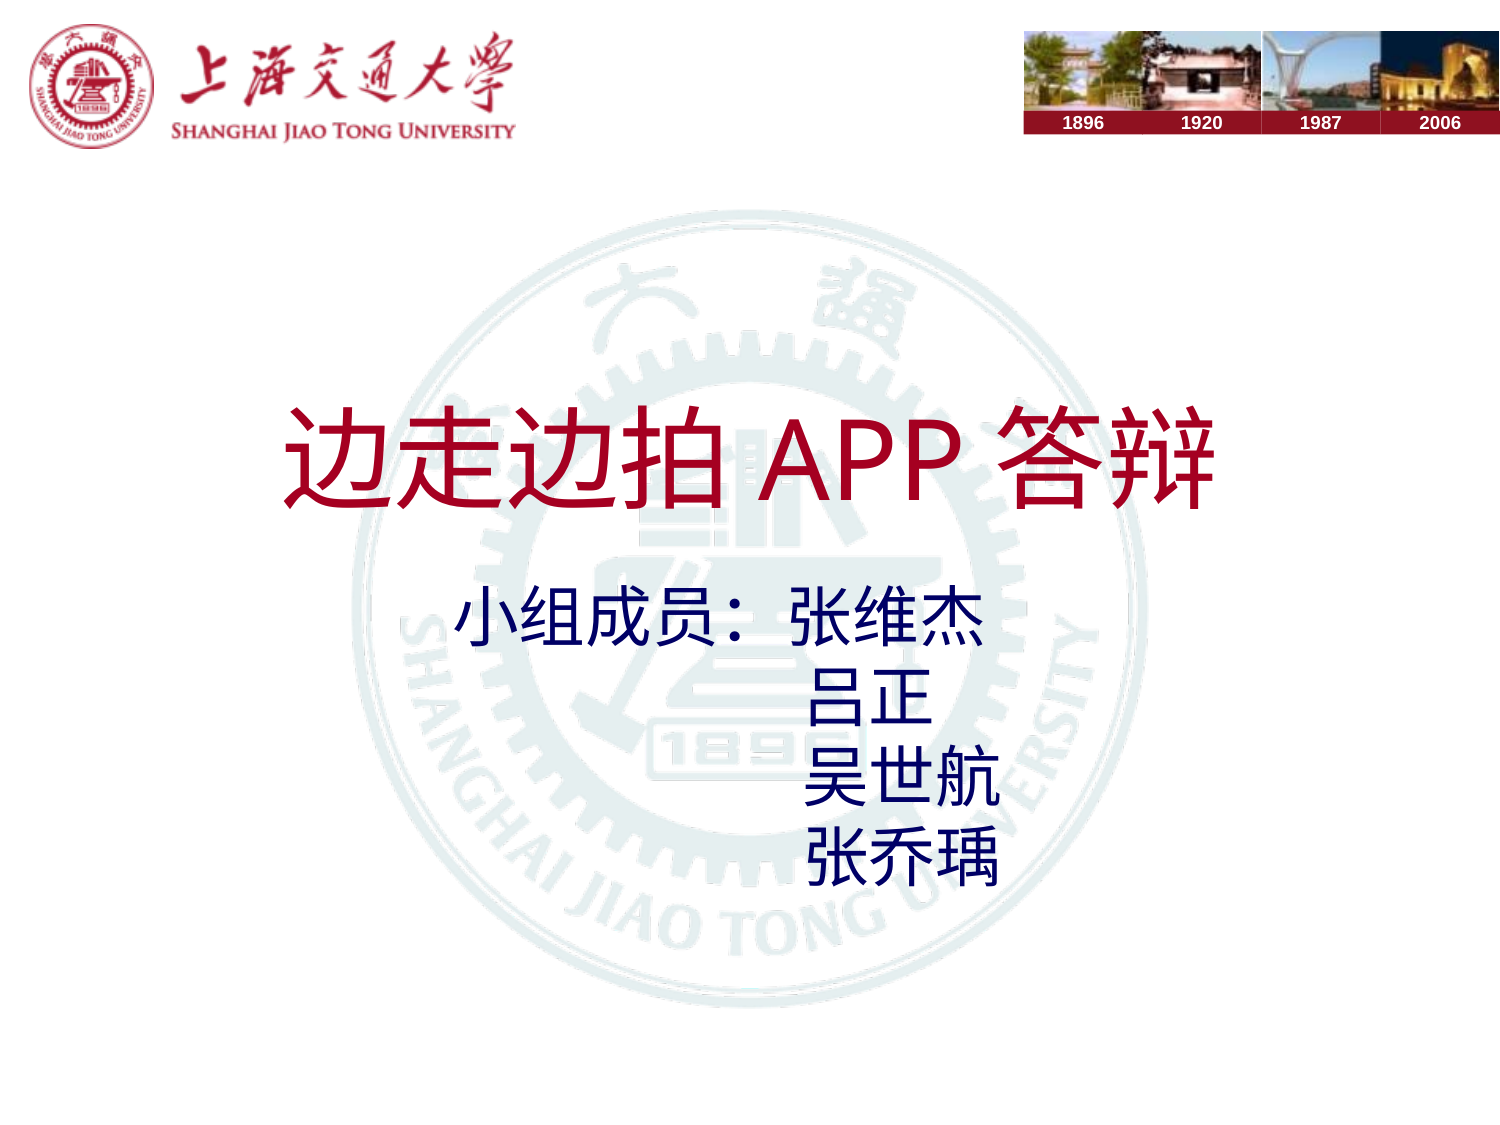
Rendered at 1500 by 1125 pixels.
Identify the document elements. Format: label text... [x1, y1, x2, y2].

picture [351, 509, 1149, 1009]
picture [1262, 31, 1499, 110]
picture [29, 24, 154, 149]
text_box 小组成员：张维杰 吕正 吴世航 张乔瑀 [444, 567, 1056, 902]
picture [1024, 31, 1261, 110]
title 边走边拍APP答辩 [150, 336, 1350, 509]
picture [351, 209, 1149, 336]
picture [171, 24, 516, 151]
